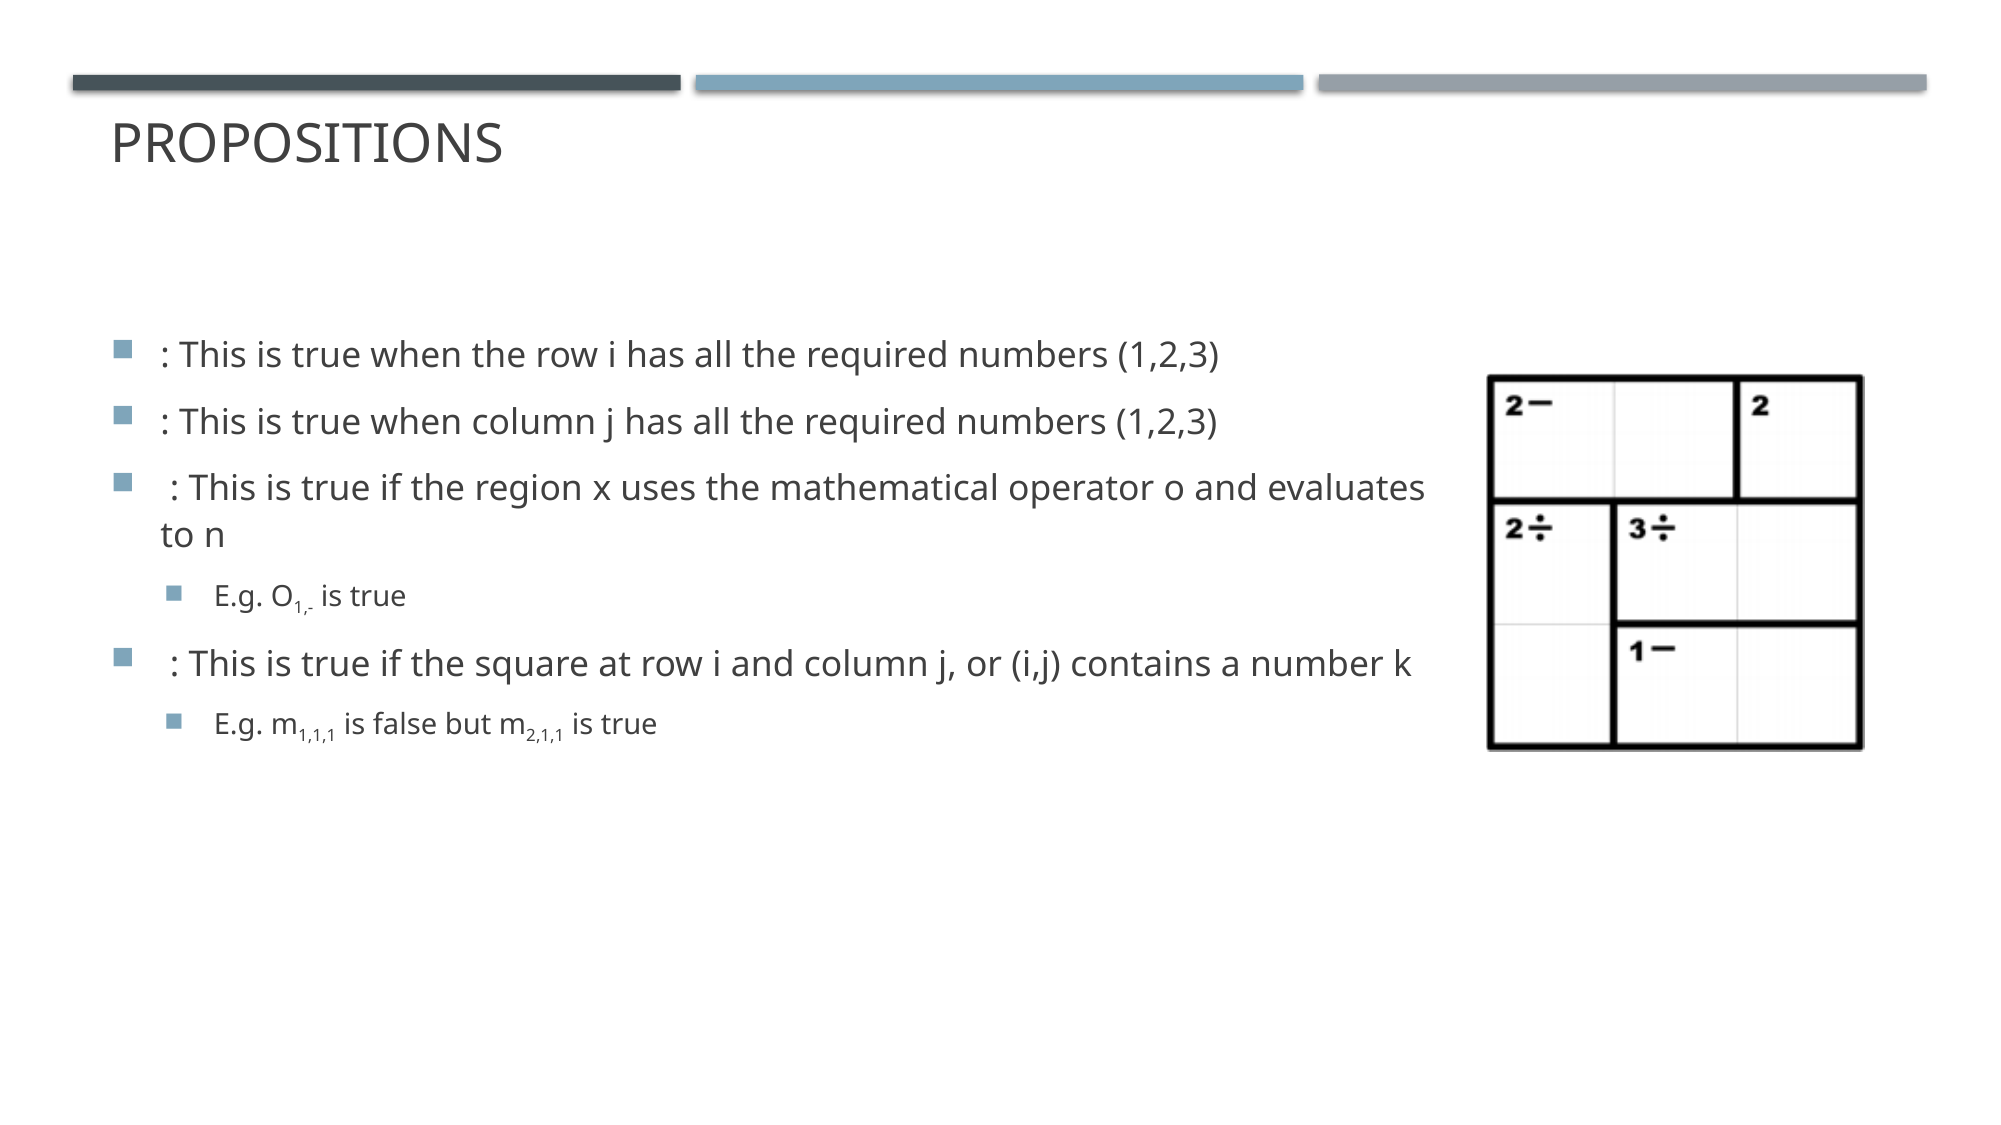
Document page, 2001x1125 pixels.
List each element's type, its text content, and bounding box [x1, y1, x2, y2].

picture [1485, 372, 1866, 753]
title Propositions [95, 0, 1905, 181]
